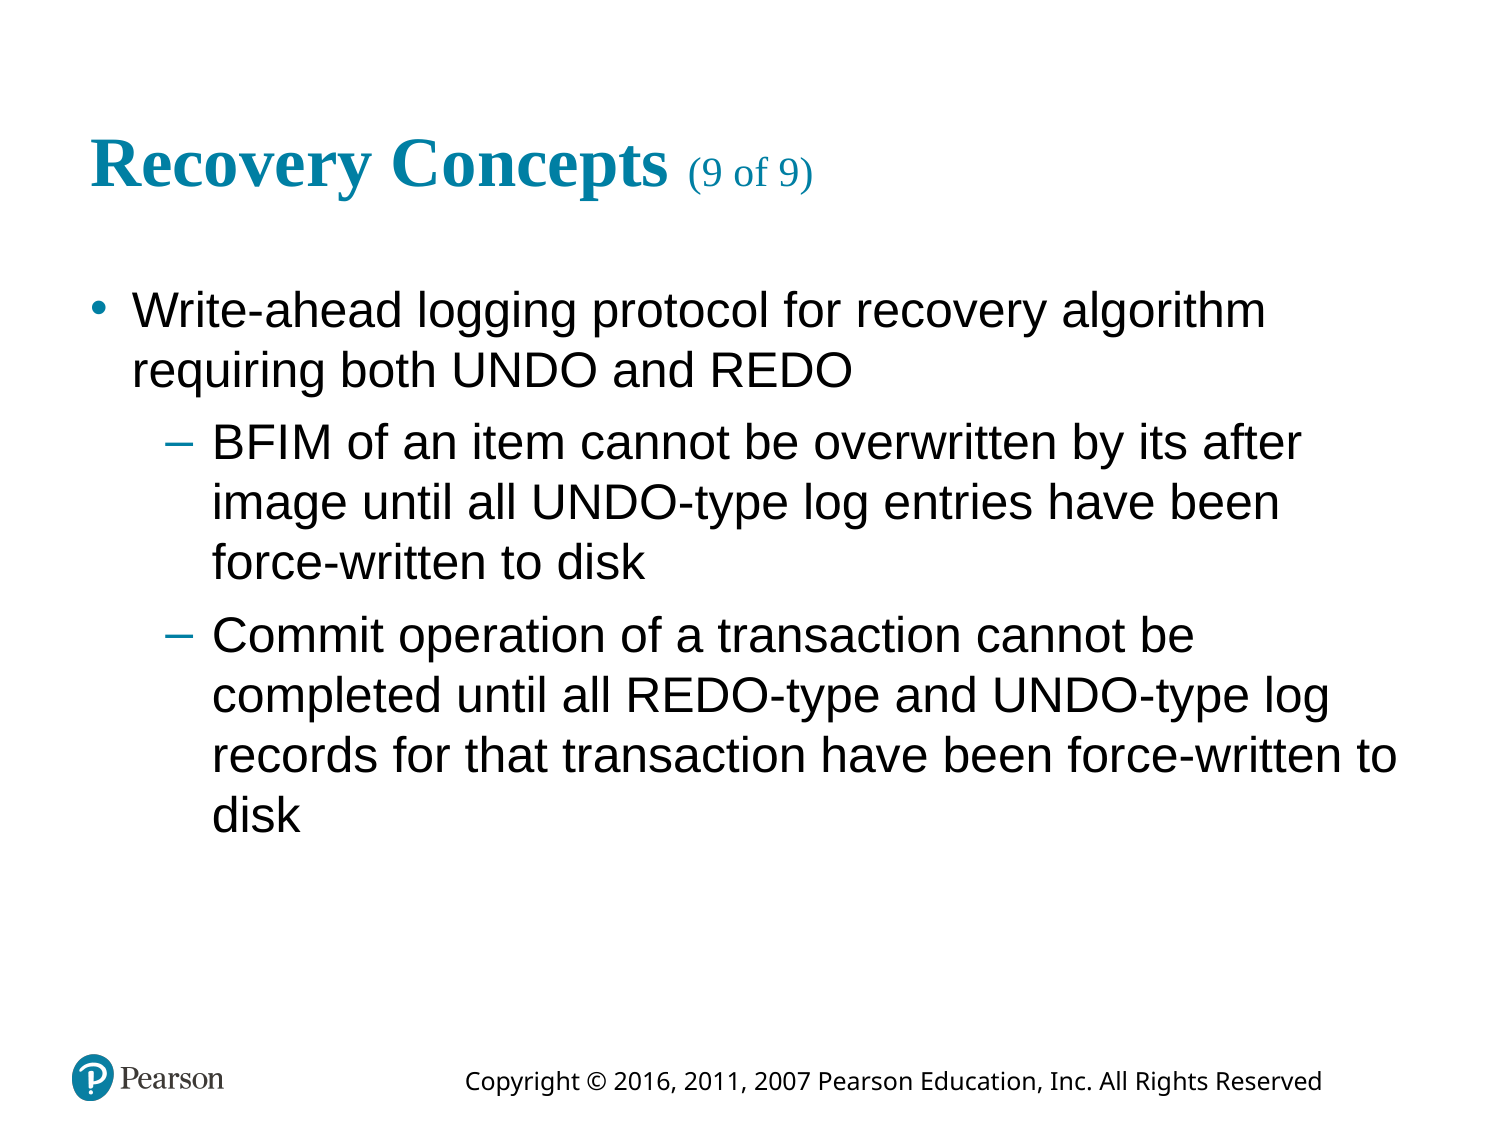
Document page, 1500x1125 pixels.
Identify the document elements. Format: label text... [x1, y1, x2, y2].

list Write-ahead logging protocol for recovery algorithm requiring both UNDO and REDO B F I M of an item cannot be overwritten by its after image until all UNDO-type log entries have been force-written to disk Commit operation of a transaction cannot be completed until all REDO-type and UNDO-type log records for that transaction have been force-written to disk [75, 262, 1425, 1005]
title Recovery Concepts (9 of 9) [75, 35, 1425, 216]
picture [80, 1063, 106, 1088]
picture [72, 1087, 83, 1101]
picture [72, 1054, 88, 1070]
picture [98, 1054, 224, 1101]
